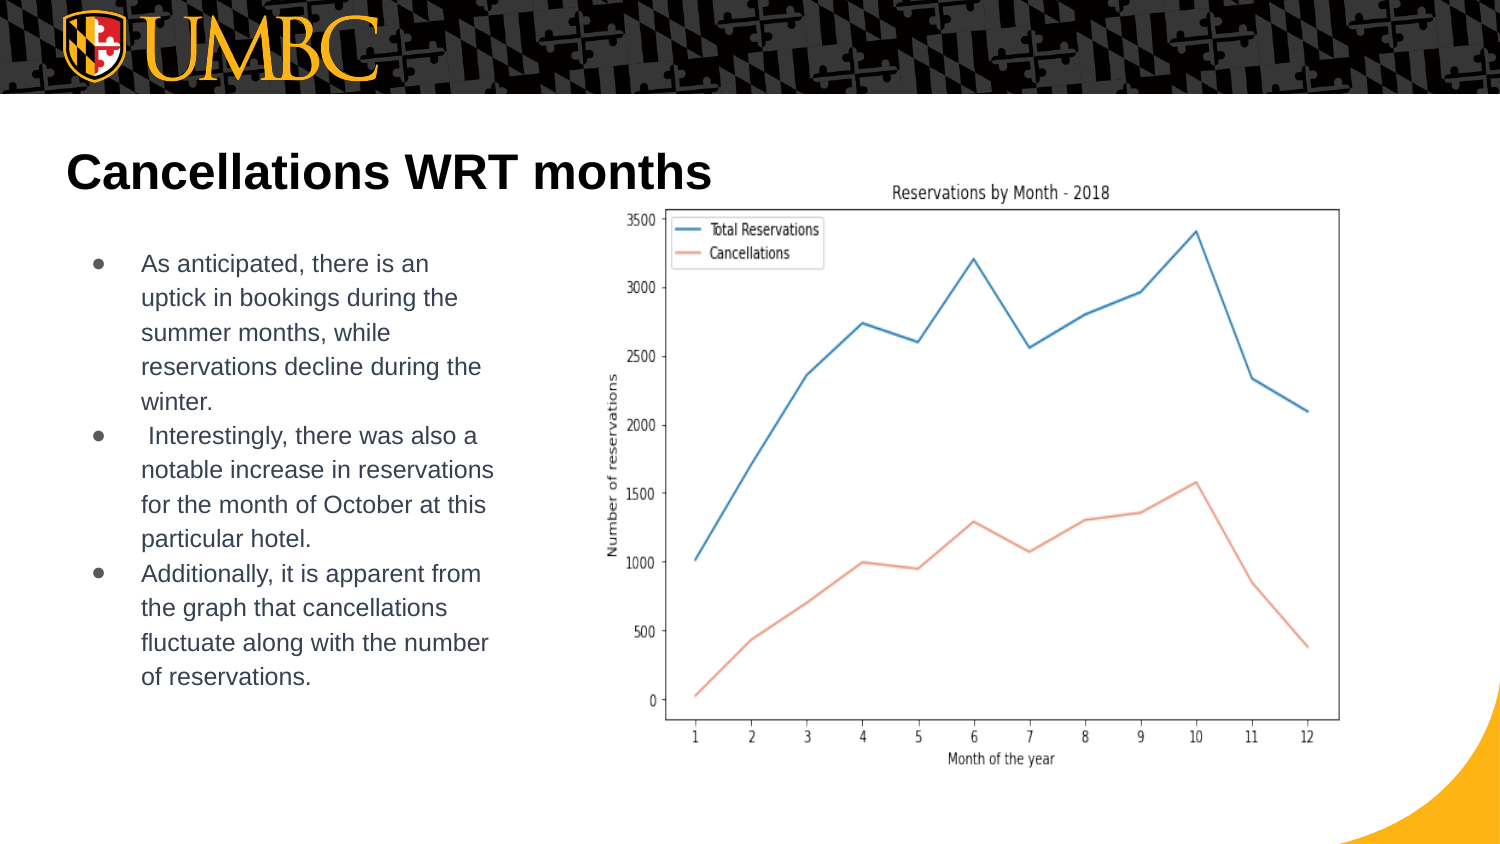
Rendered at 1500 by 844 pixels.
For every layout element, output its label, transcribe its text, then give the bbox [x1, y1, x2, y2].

list As anticipated, there is an uptick in bookings during the summer months, while reservations decline during the winter. Interestingly, there was also a notable increase in reservations for the month of October at this particular hotel. Additionally, it is apparent from the graph that cancellations fluctuate along with the number of reservations. [51, 227, 512, 750]
title Cancellations WRT months [51, 91, 750, 216]
picture [0, 0, 1500, 94]
picture [599, 173, 1500, 844]
